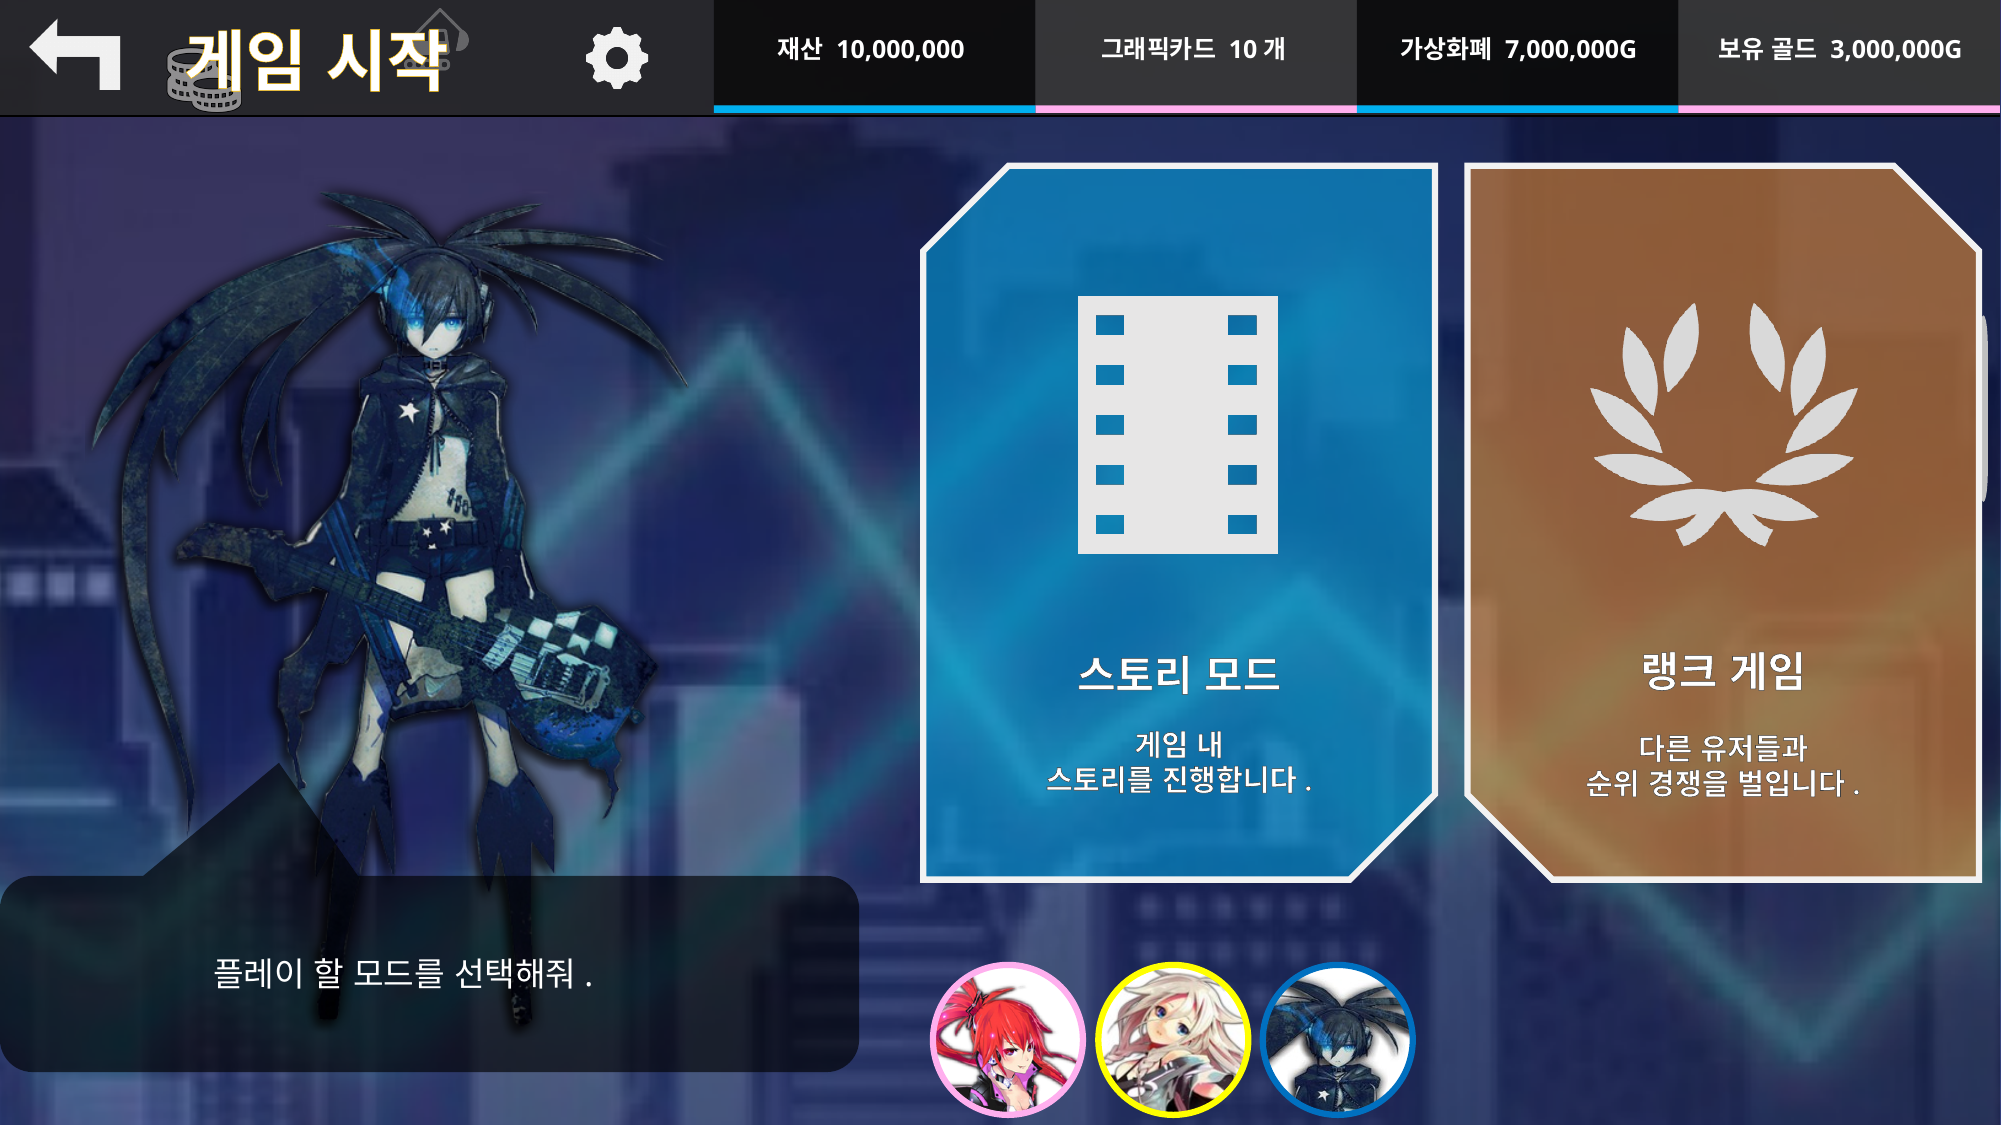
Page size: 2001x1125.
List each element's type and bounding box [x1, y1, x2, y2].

text_box [923, 165, 1979, 880]
picture [0, 0, 2001, 1125]
